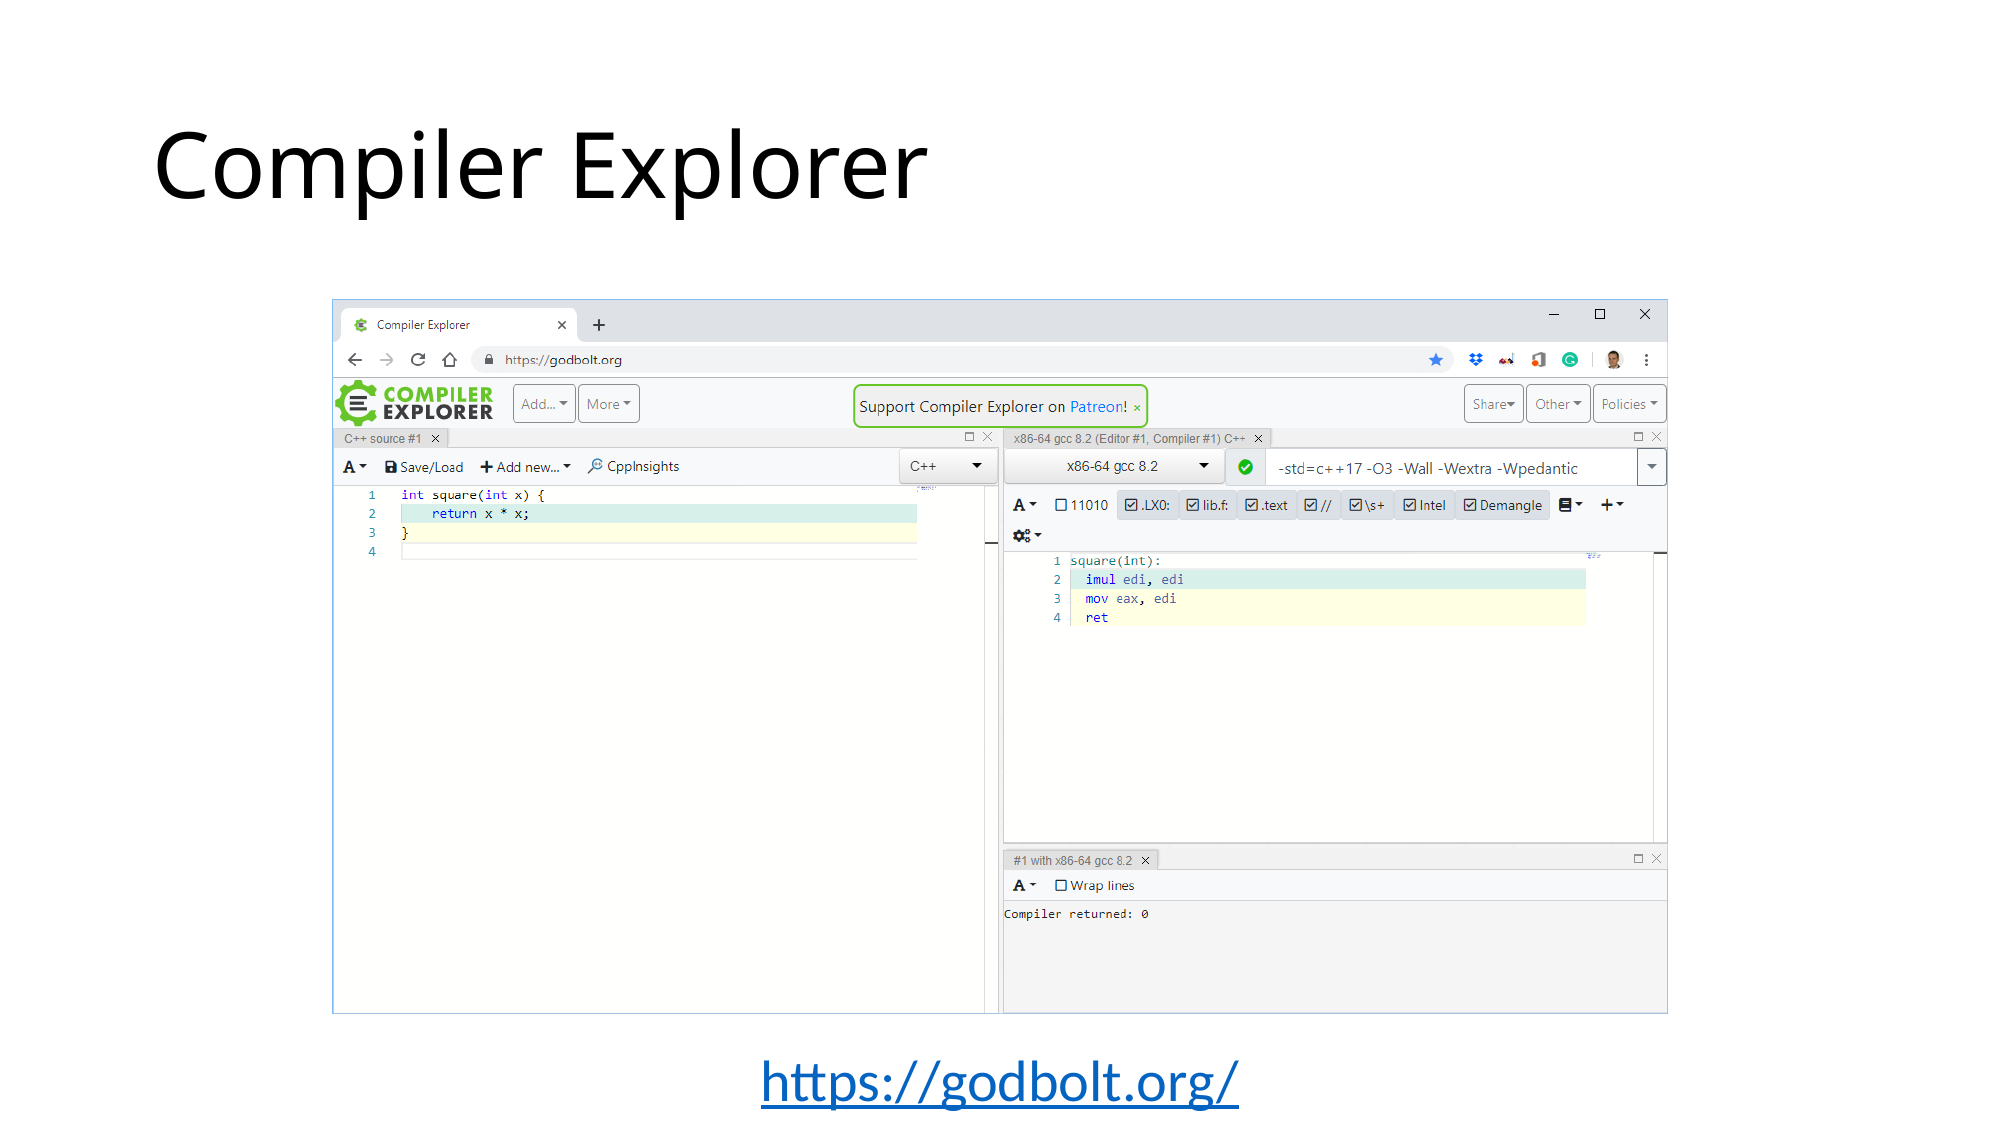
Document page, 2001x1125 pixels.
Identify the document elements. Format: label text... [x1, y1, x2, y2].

title Compiler Explorer [137, 59, 1863, 278]
text_box https://godbolt.org/ [137, 1035, 1863, 1121]
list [332, 299, 1668, 1014]
